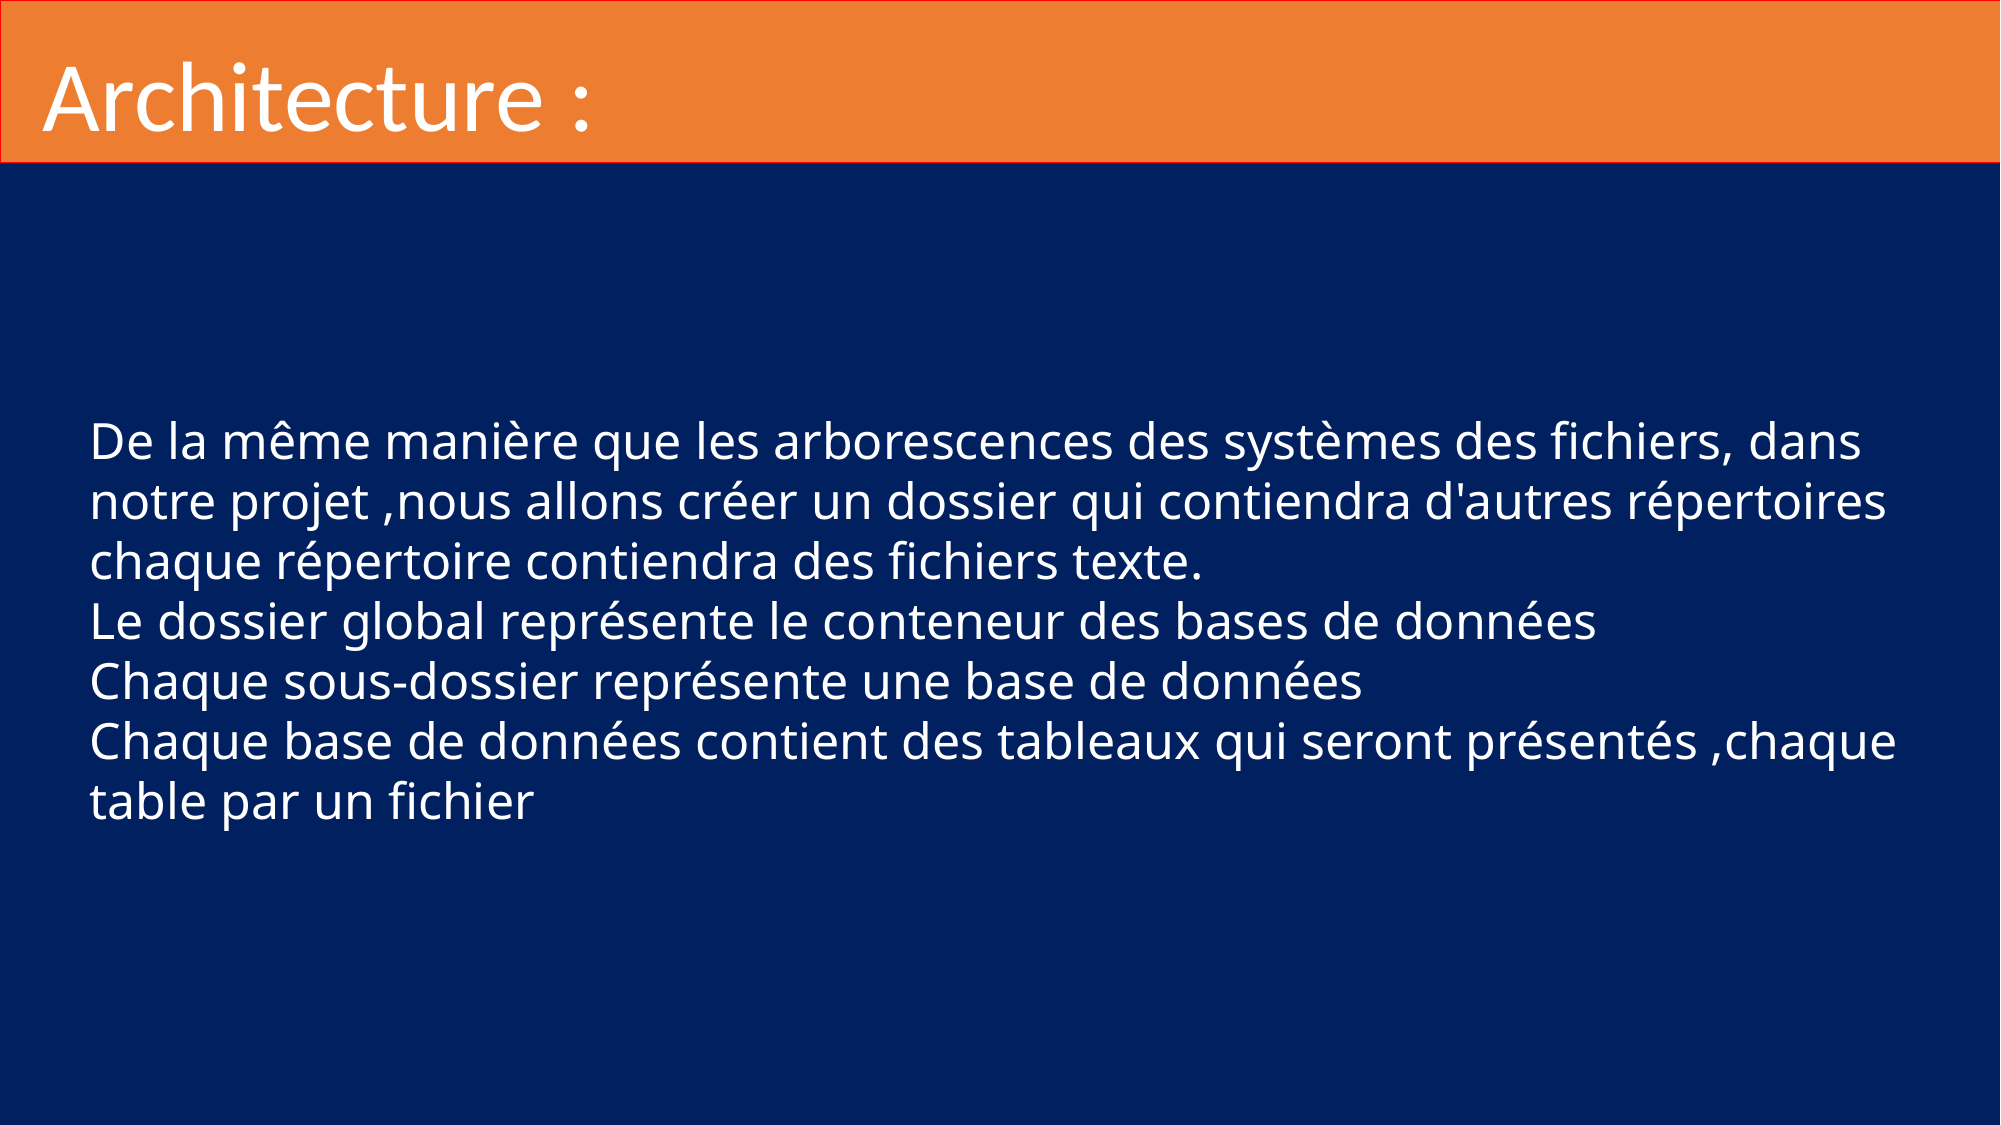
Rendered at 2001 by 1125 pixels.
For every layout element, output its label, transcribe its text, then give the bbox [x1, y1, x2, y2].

text_box De la même manière que les arborescences des systèmes des fichiers, dans notre projet ,nous allons créer un dossier qui contiendra d'autres répertoires chaque répertoire contiendra des fichiers texte. Le dossier global représente le conteneur des bases de données Chaque sous-dossier représente une base de données Chaque base de données contient des tableaux qui seront présentés ,chaque table par un fichier [0, 162, 2000, 1125]
text_box Architecture : [0, 0, 2000, 162]
